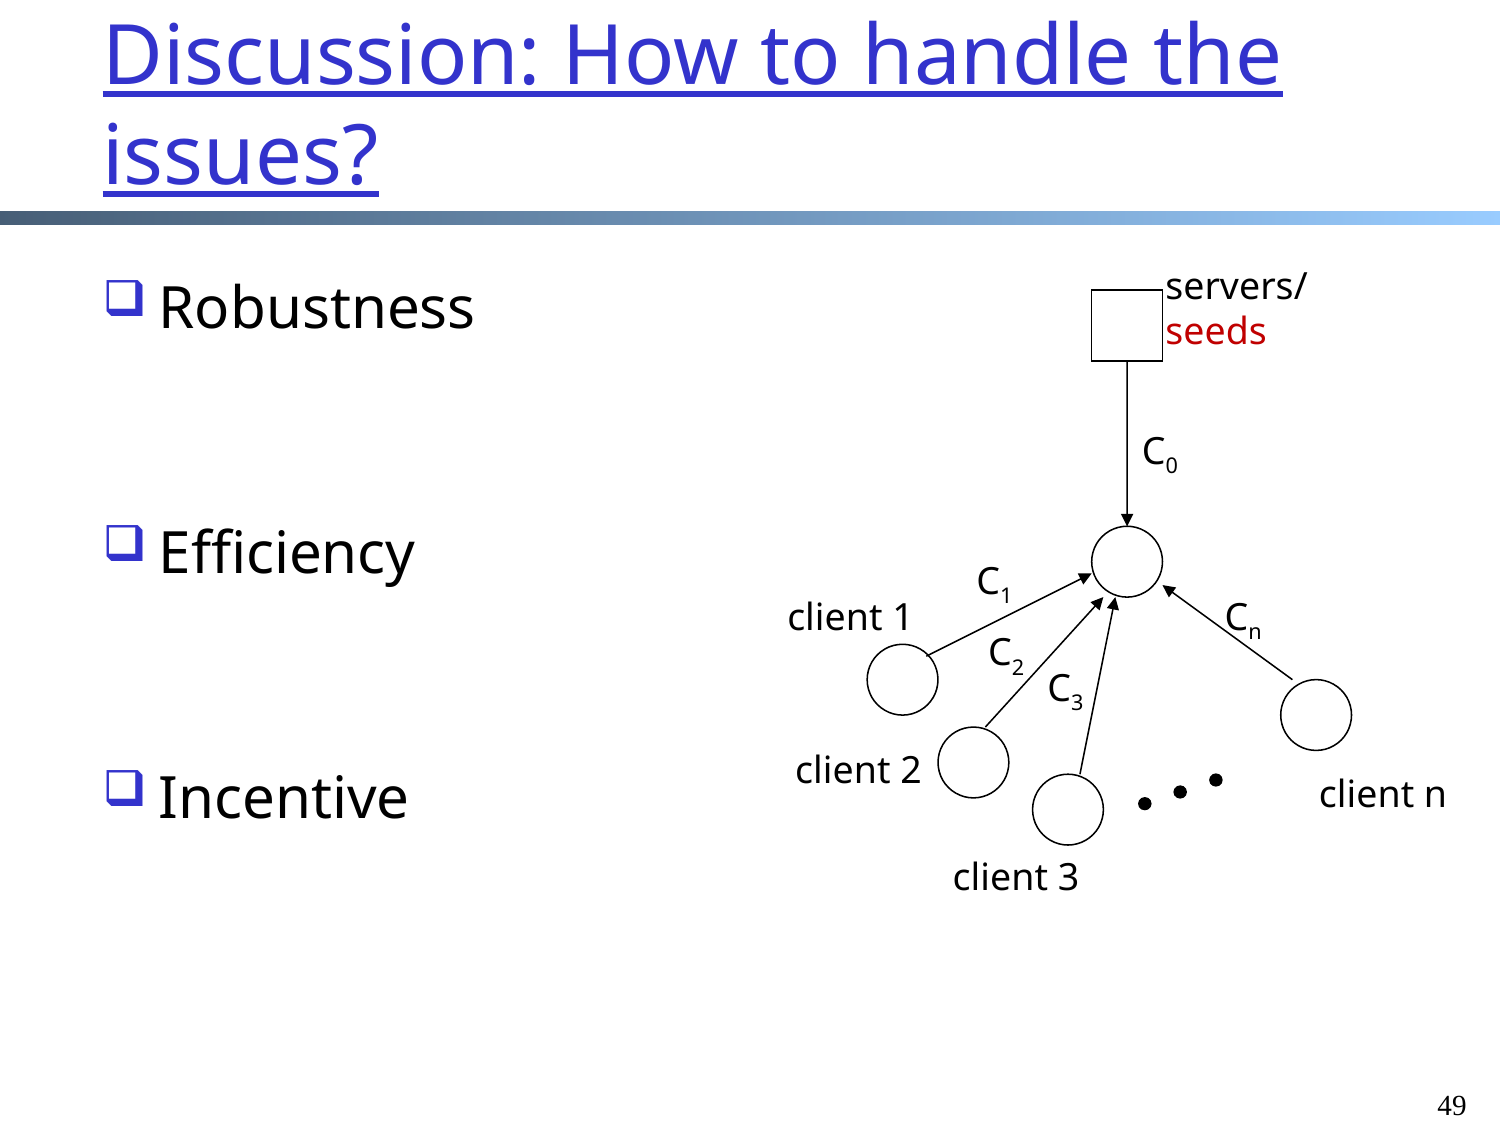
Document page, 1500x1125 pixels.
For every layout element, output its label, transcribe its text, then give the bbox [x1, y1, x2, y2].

title Discussion: How to handle the issues? [87, 7, 1363, 196]
slide_number 49 [1406, 1078, 1482, 1125]
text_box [772, 254, 1470, 906]
list Robustness Efficiency Incentive [87, 262, 738, 1025]
